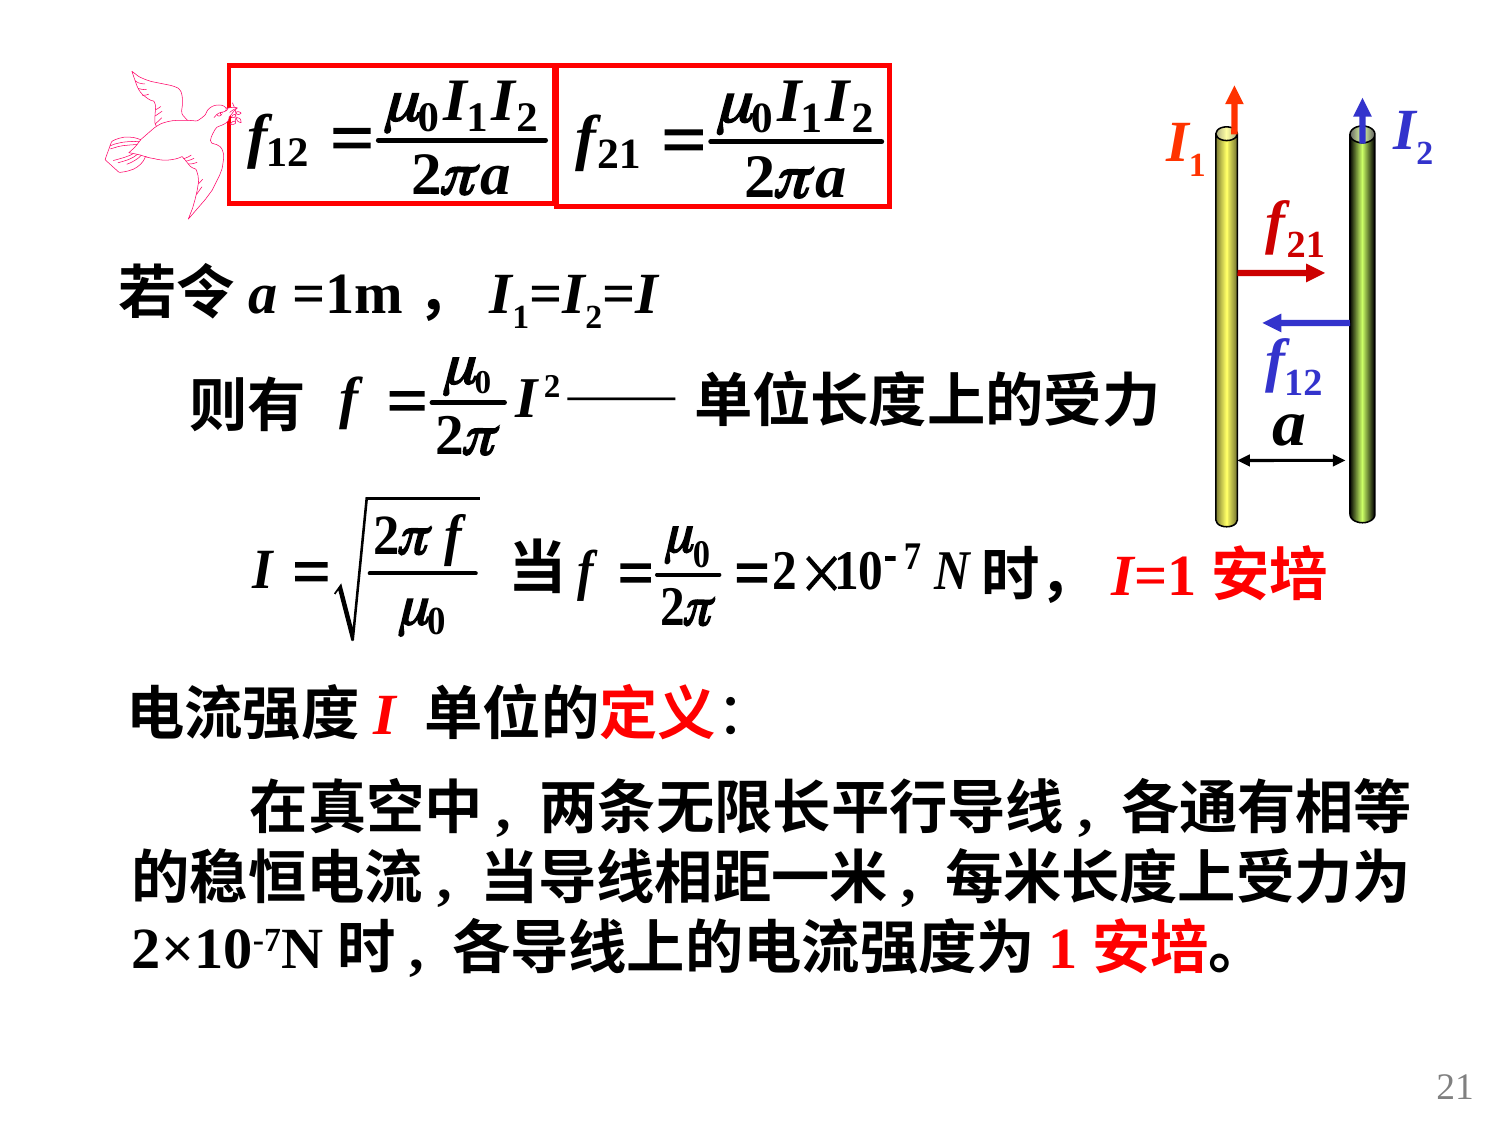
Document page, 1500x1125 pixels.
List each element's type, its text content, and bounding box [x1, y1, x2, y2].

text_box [246, 492, 485, 646]
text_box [324, 333, 565, 462]
text_box 在真空中, 两条无限长平行导线, 各通有相等 的稳恒电流, 当导线相距一米, 每米长度上受力为 2×10-7N时, 各导线上的电流强度为1安培。 [117, 763, 1471, 988]
text_box 21 [1421, 1054, 1489, 1115]
text_box 则有 [147, 360, 319, 446]
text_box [493, 503, 1483, 632]
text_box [1149, 83, 1451, 528]
text_box ——单位长度上的受力 [569, 355, 1144, 441]
text_box 电流强度I 单位的定义： [111, 668, 1057, 754]
text_box 若令a =1m，I1=I2=I [103, 247, 892, 343]
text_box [104, 67, 888, 221]
